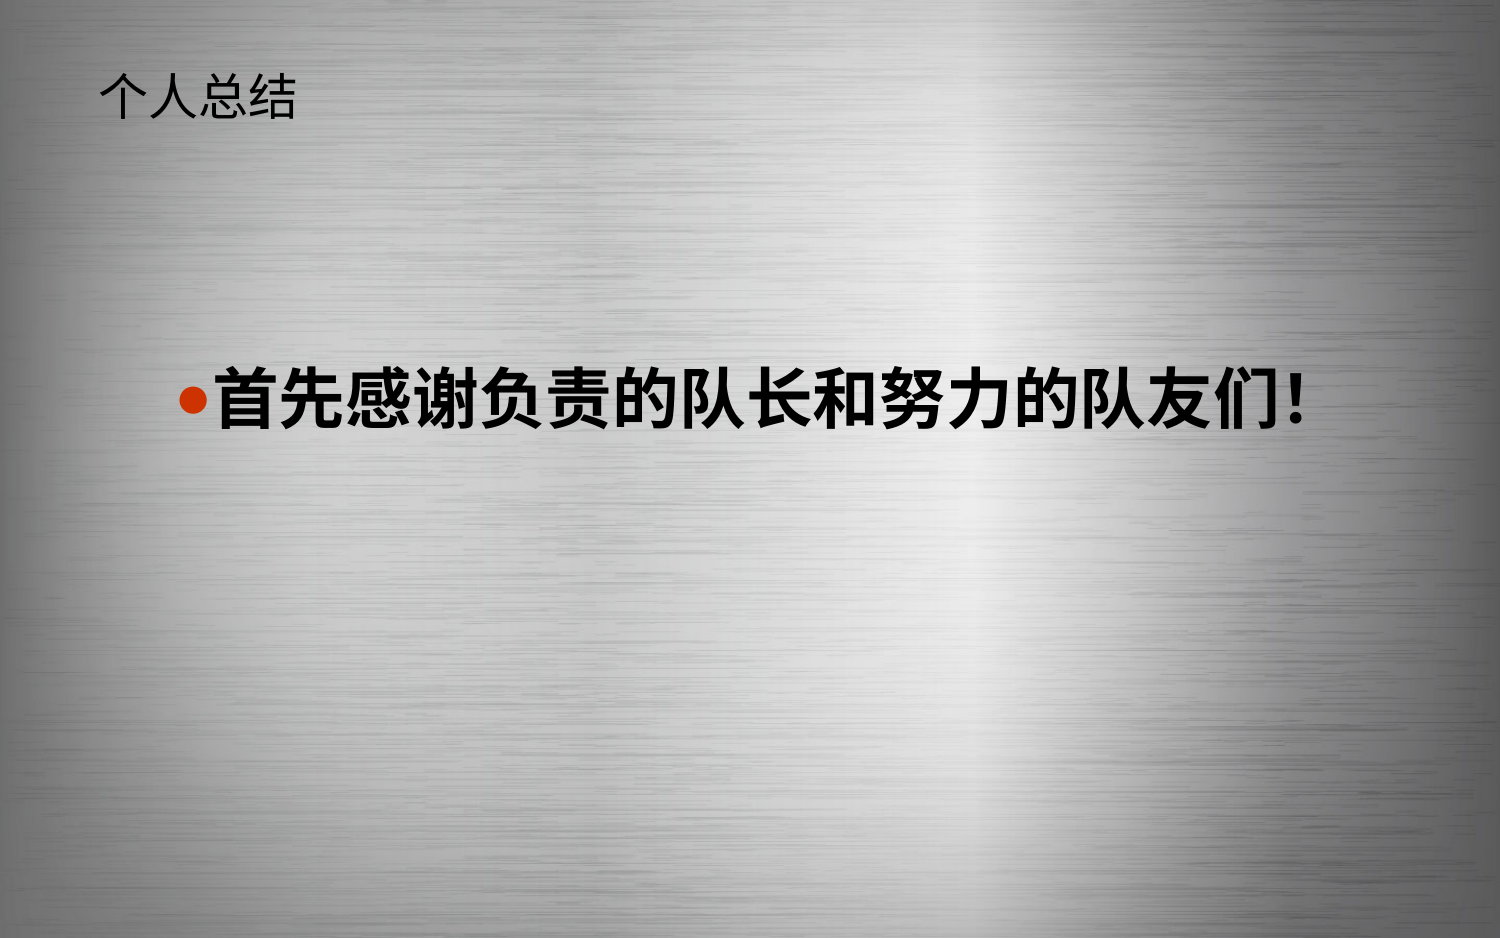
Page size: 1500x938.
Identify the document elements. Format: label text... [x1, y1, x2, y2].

text_box 首先感谢负责的队长和努力的队友们！ [159, 349, 1353, 444]
text_box 个人总结 [83, 58, 313, 134]
picture [0, 0, 1500, 938]
